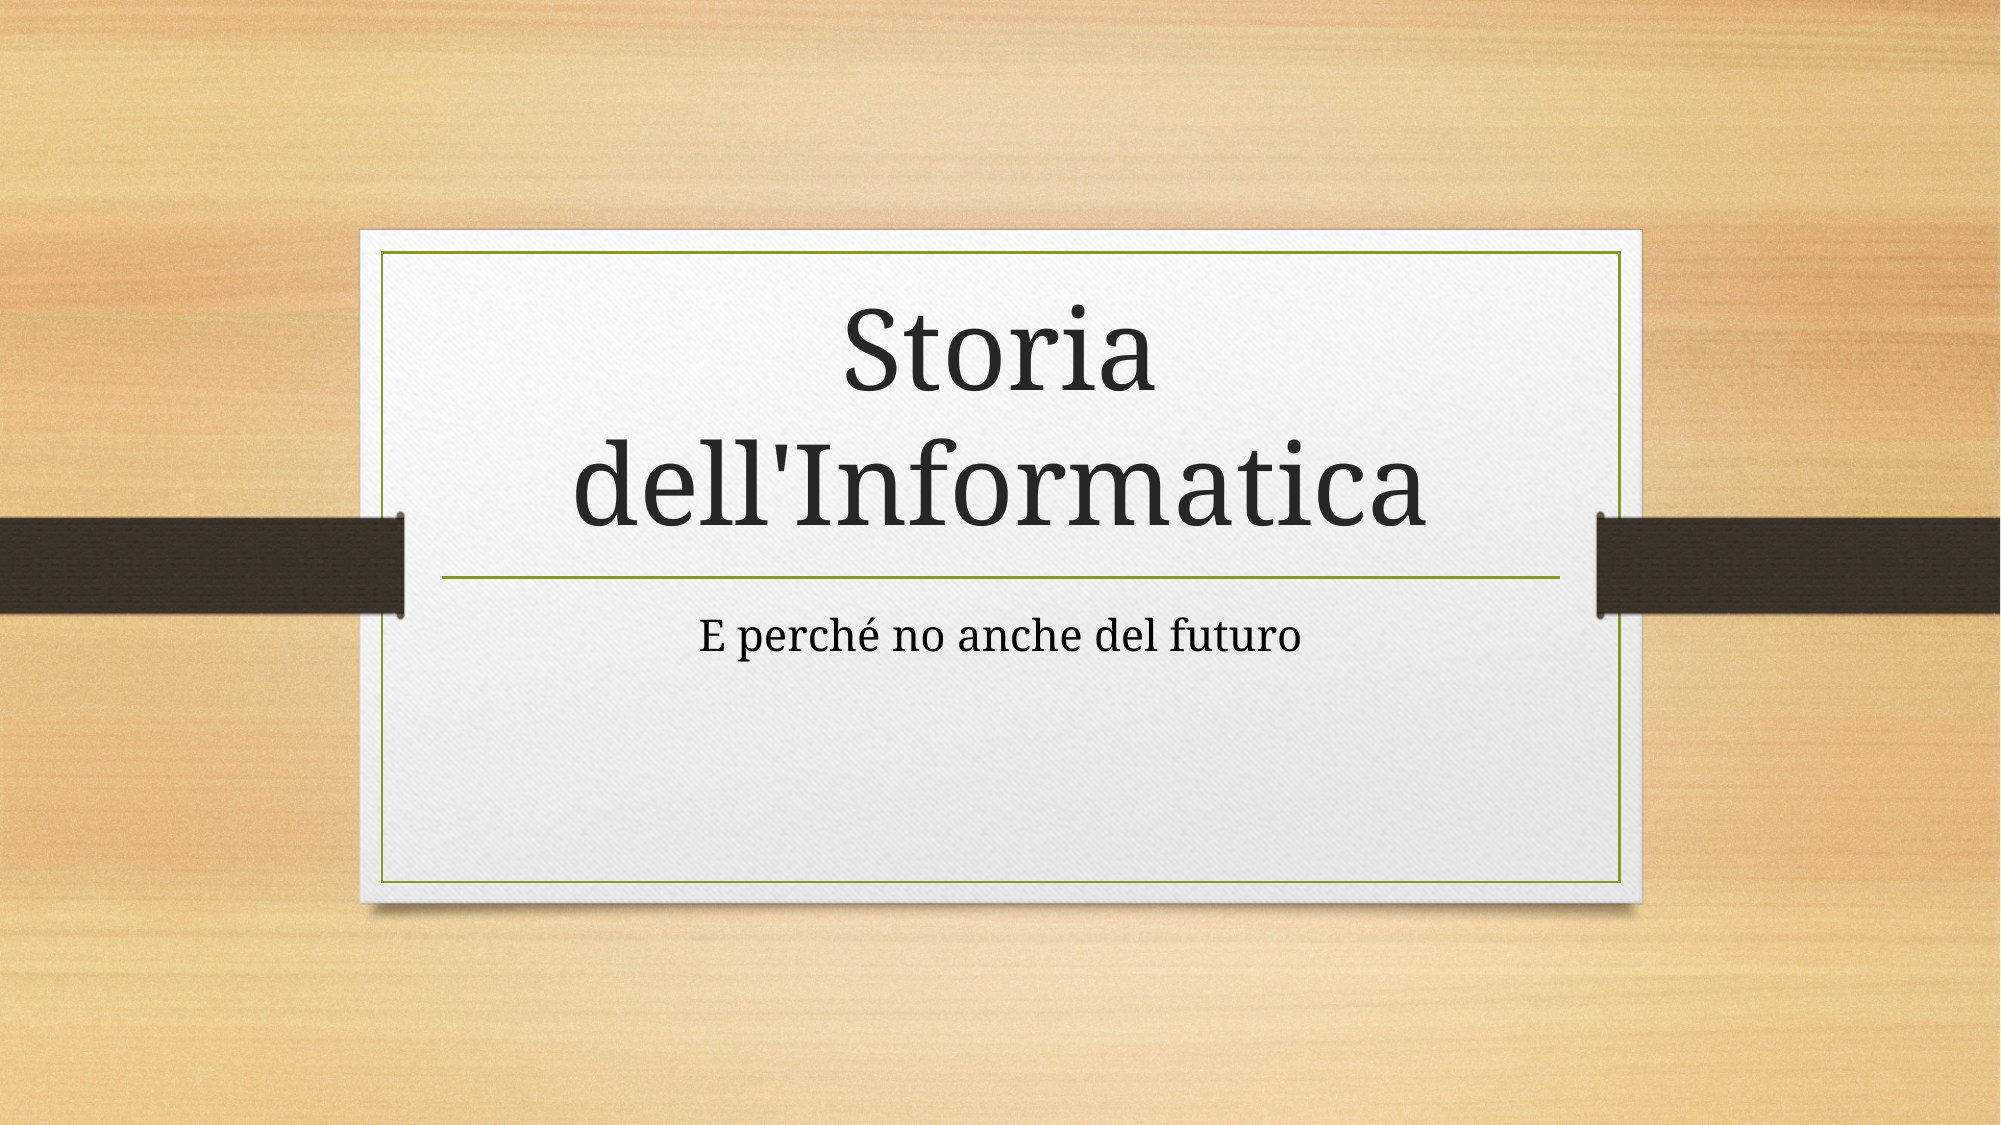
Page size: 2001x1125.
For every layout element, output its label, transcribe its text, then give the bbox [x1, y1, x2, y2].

picture [0, 0, 2001, 1125]
title Storia dell'Informatica [441, 306, 1560, 556]
subtitle E perché no anche del futuro [441, 600, 1560, 817]
